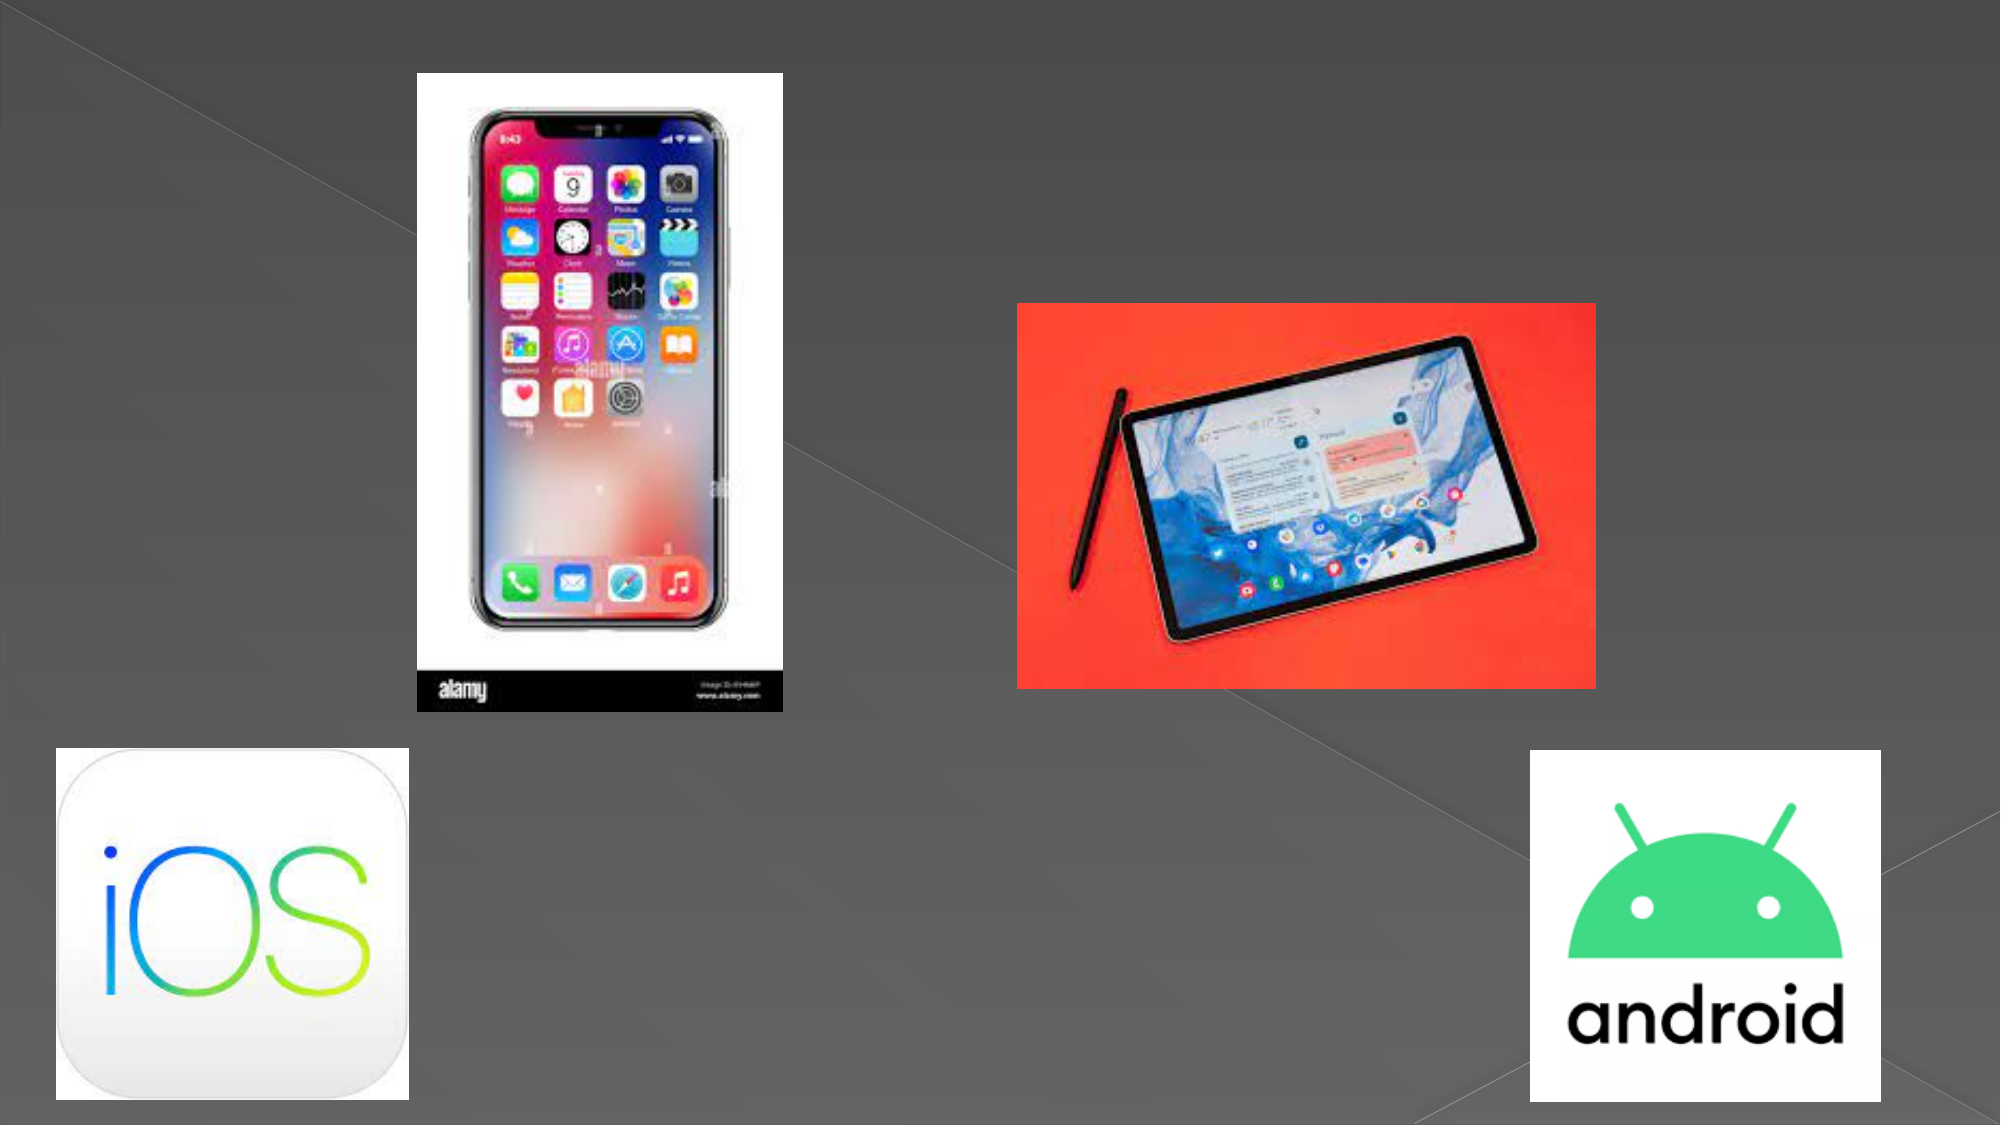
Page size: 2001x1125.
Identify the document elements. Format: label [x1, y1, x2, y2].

picture [1530, 749, 1881, 1102]
picture [56, 748, 409, 1101]
picture [416, 73, 783, 712]
picture [1017, 303, 1596, 689]
